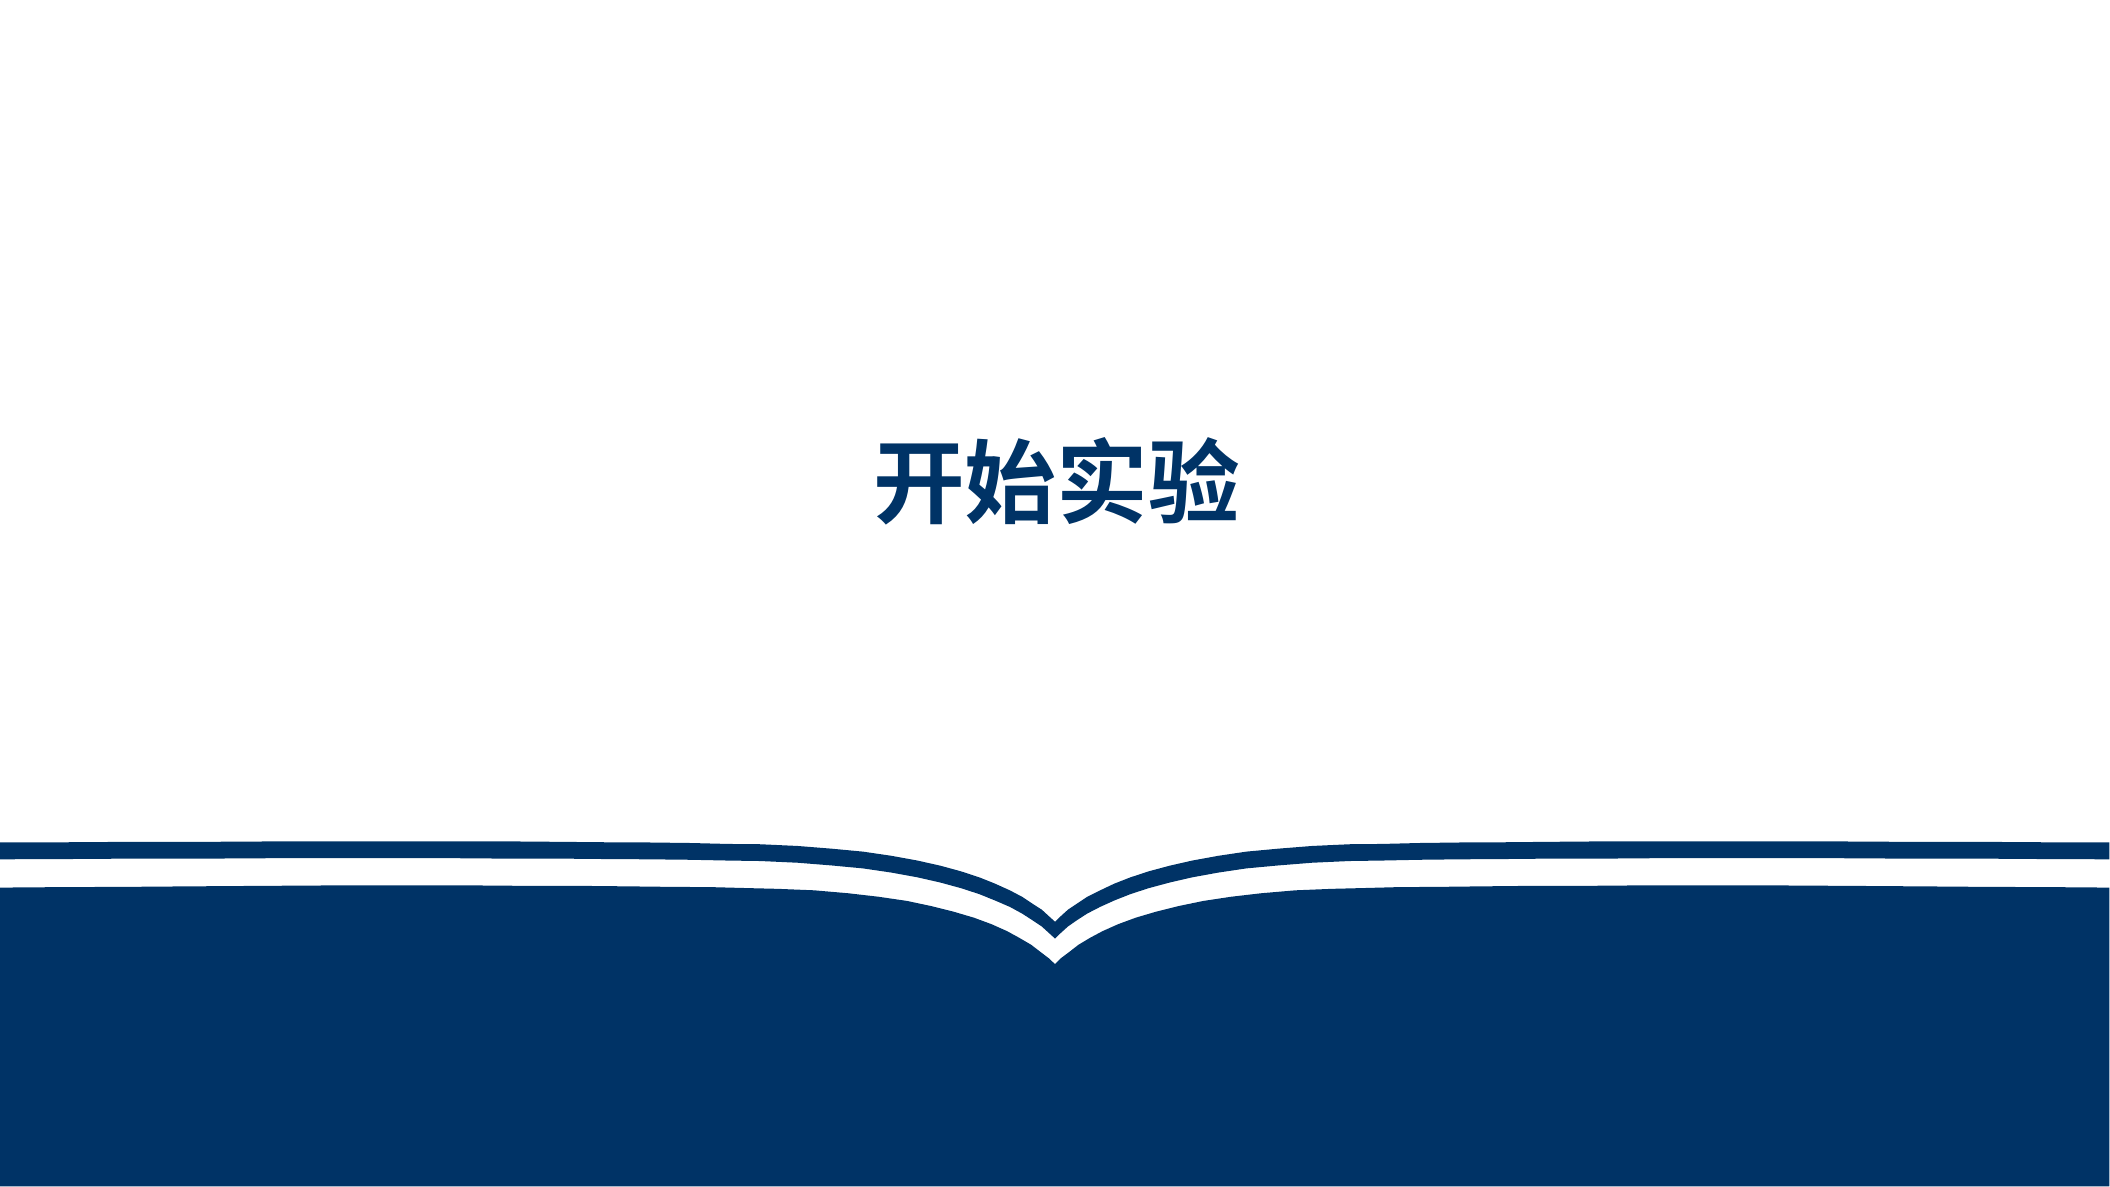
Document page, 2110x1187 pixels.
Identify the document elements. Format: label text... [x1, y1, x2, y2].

text_box 开始实验 [499, 424, 1614, 535]
text_box [0, 841, 2110, 939]
text_box [0, 885, 2110, 1187]
